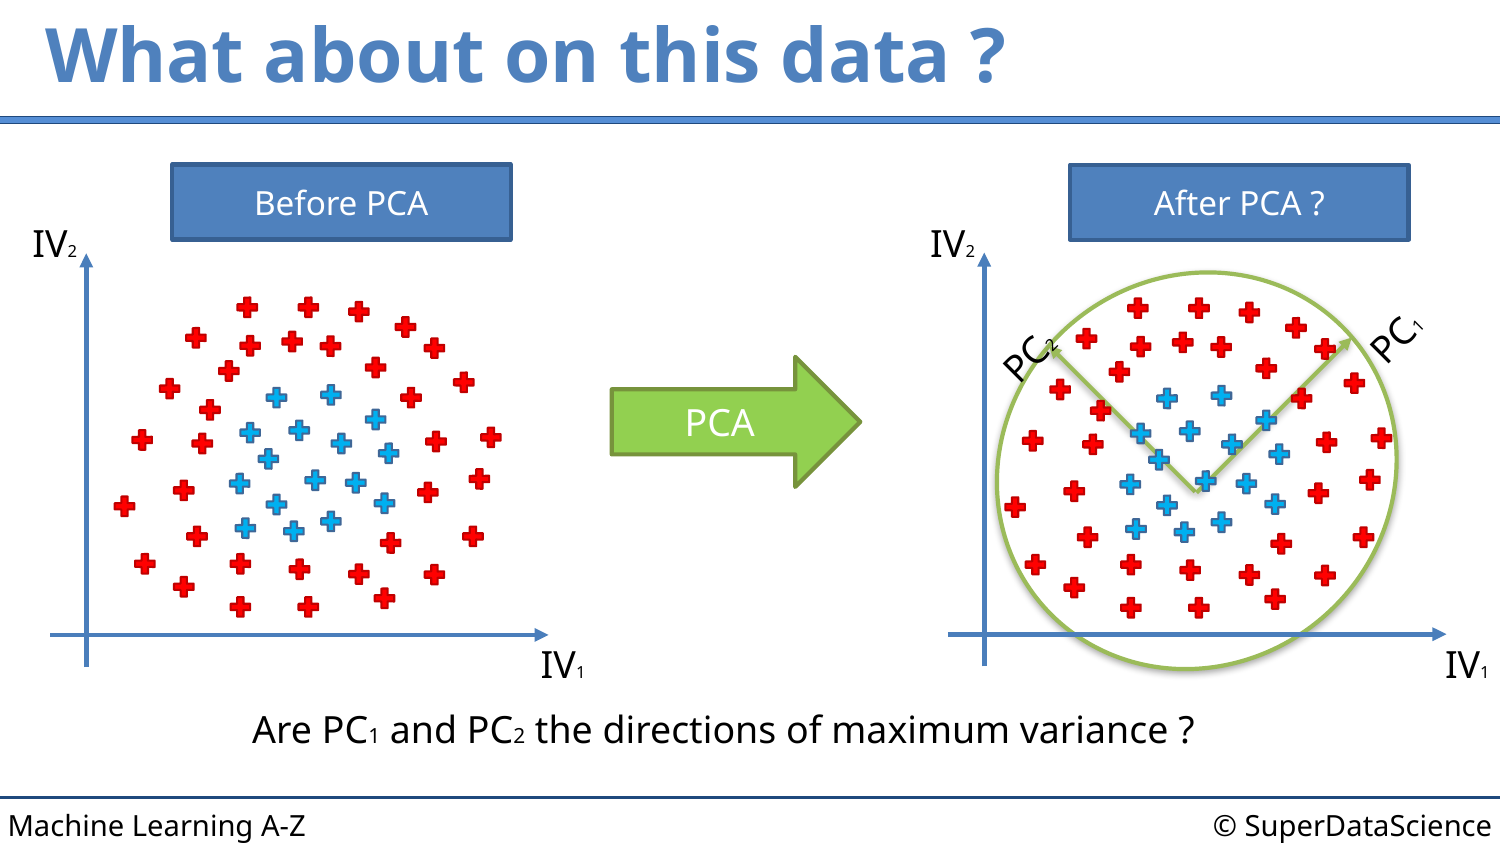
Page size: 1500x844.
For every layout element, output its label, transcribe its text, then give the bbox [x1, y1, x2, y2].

text_box [1239, 302, 1260, 323]
text_box [1308, 483, 1329, 504]
text_box [1064, 481, 1085, 502]
text_box [536, 628, 545, 633]
text_box [481, 427, 501, 448]
text_box [1274, 400, 1293, 417]
text_box PC2 [982, 308, 1076, 402]
text_box [1163, 463, 1192, 492]
text_box [469, 469, 490, 489]
text_box [1291, 388, 1312, 409]
text_box [1189, 298, 1209, 318]
text_box [1157, 388, 1177, 409]
text_box [1211, 337, 1231, 357]
text_box [321, 511, 341, 532]
text_box [378, 443, 399, 464]
text_box [380, 533, 401, 553]
text_box [365, 409, 386, 430]
text_box [401, 387, 421, 408]
text_box [187, 526, 207, 547]
text_box [1271, 533, 1292, 554]
text_box [1142, 442, 1155, 456]
text_box [1121, 554, 1141, 575]
text_box IV1 [1437, 633, 1498, 694]
text_box [85, 253, 93, 635]
text_box [331, 433, 352, 454]
text_box [983, 252, 991, 356]
text_box [282, 331, 302, 352]
text_box [365, 357, 386, 378]
text_box [173, 480, 194, 501]
text_box [1083, 434, 1103, 455]
text_box [349, 564, 369, 584]
text_box [230, 597, 251, 617]
text_box [1189, 597, 1209, 618]
text_box [1050, 379, 1070, 400]
text_box [1109, 362, 1130, 382]
text_box [235, 518, 256, 538]
text_box PC1 [1349, 289, 1442, 383]
text_box IV1 [533, 633, 594, 694]
text_box [374, 493, 395, 514]
text_box [1157, 495, 1177, 516]
text_box [454, 372, 474, 393]
text_box [1353, 527, 1374, 548]
title What about on this data ? [36, 0, 1463, 123]
text_box [1236, 473, 1257, 494]
text_box [1005, 497, 1025, 517]
text_box [1315, 339, 1335, 359]
text_box [1120, 474, 1141, 495]
text_box [1130, 423, 1151, 444]
text_box [1130, 336, 1151, 357]
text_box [171, 164, 511, 240]
text_box IV2 [24, 212, 85, 273]
text_box [159, 378, 180, 399]
text_box [395, 317, 416, 337]
text_box [1111, 409, 1132, 432]
text_box [1022, 430, 1043, 451]
text_box [192, 433, 213, 454]
text_box [1239, 565, 1260, 585]
text_box [1269, 444, 1290, 464]
text_box [135, 553, 155, 574]
text_box [1149, 449, 1169, 470]
text_box [1256, 410, 1277, 431]
text_box [1211, 512, 1232, 533]
text_box [1075, 635, 1300, 670]
text_box [1222, 434, 1242, 455]
text_box [1256, 358, 1277, 379]
text_box [1076, 328, 1097, 349]
text_box [173, 576, 194, 597]
text_box [1360, 469, 1380, 490]
text_box [114, 496, 135, 517]
text_box [349, 301, 369, 322]
text_box [298, 297, 319, 318]
text_box [1301, 337, 1351, 388]
text_box [1128, 298, 1148, 318]
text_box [611, 356, 861, 488]
text_box [289, 559, 310, 580]
text_box [1173, 332, 1193, 353]
text_box [1315, 565, 1335, 586]
text_box [266, 387, 287, 408]
text_box [320, 336, 341, 356]
text_box [284, 521, 304, 542]
text_box [230, 553, 251, 574]
text_box [374, 588, 395, 609]
text_box [1063, 363, 1102, 400]
text_box [1180, 560, 1200, 580]
text_box [996, 347, 1397, 634]
text_box [947, 627, 1445, 641]
text_box [305, 470, 325, 491]
text_box [1344, 373, 1365, 393]
text_box [1371, 428, 1392, 448]
text_box [321, 385, 341, 405]
text_box [1211, 385, 1232, 406]
text_box [1121, 597, 1141, 618]
text_box [237, 297, 258, 318]
text_box [289, 420, 309, 441]
text_box [1077, 527, 1098, 548]
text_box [1069, 164, 1409, 240]
text_box [1126, 519, 1146, 539]
text_box [1059, 272, 1352, 487]
text_box IV2 [922, 212, 983, 273]
text_box [418, 482, 438, 503]
text_box [426, 431, 446, 452]
text_box Are PC1 and PC2 the directions of maximum variance ? [244, 698, 1256, 759]
text_box [1316, 432, 1337, 453]
text_box [1174, 522, 1195, 542]
text_box [258, 449, 279, 469]
text_box [1064, 577, 1085, 598]
text_box [424, 338, 445, 358]
text_box [1179, 421, 1200, 442]
text_box [132, 430, 152, 450]
text_box [240, 422, 260, 443]
text_box [266, 494, 287, 515]
text_box [424, 564, 445, 585]
text_box [240, 335, 260, 356]
text_box [186, 327, 206, 348]
text_box [463, 526, 483, 547]
text_box [346, 472, 366, 493]
text_box [1025, 554, 1046, 575]
text_box [1265, 494, 1285, 514]
text_box [1303, 343, 1353, 390]
text_box [1090, 400, 1111, 421]
text_box [1286, 318, 1306, 338]
text_box [1195, 471, 1216, 491]
text_box [229, 473, 250, 494]
text_box [298, 597, 319, 617]
text_box [219, 361, 239, 381]
text_box [1265, 589, 1285, 609]
text_box [200, 400, 220, 420]
